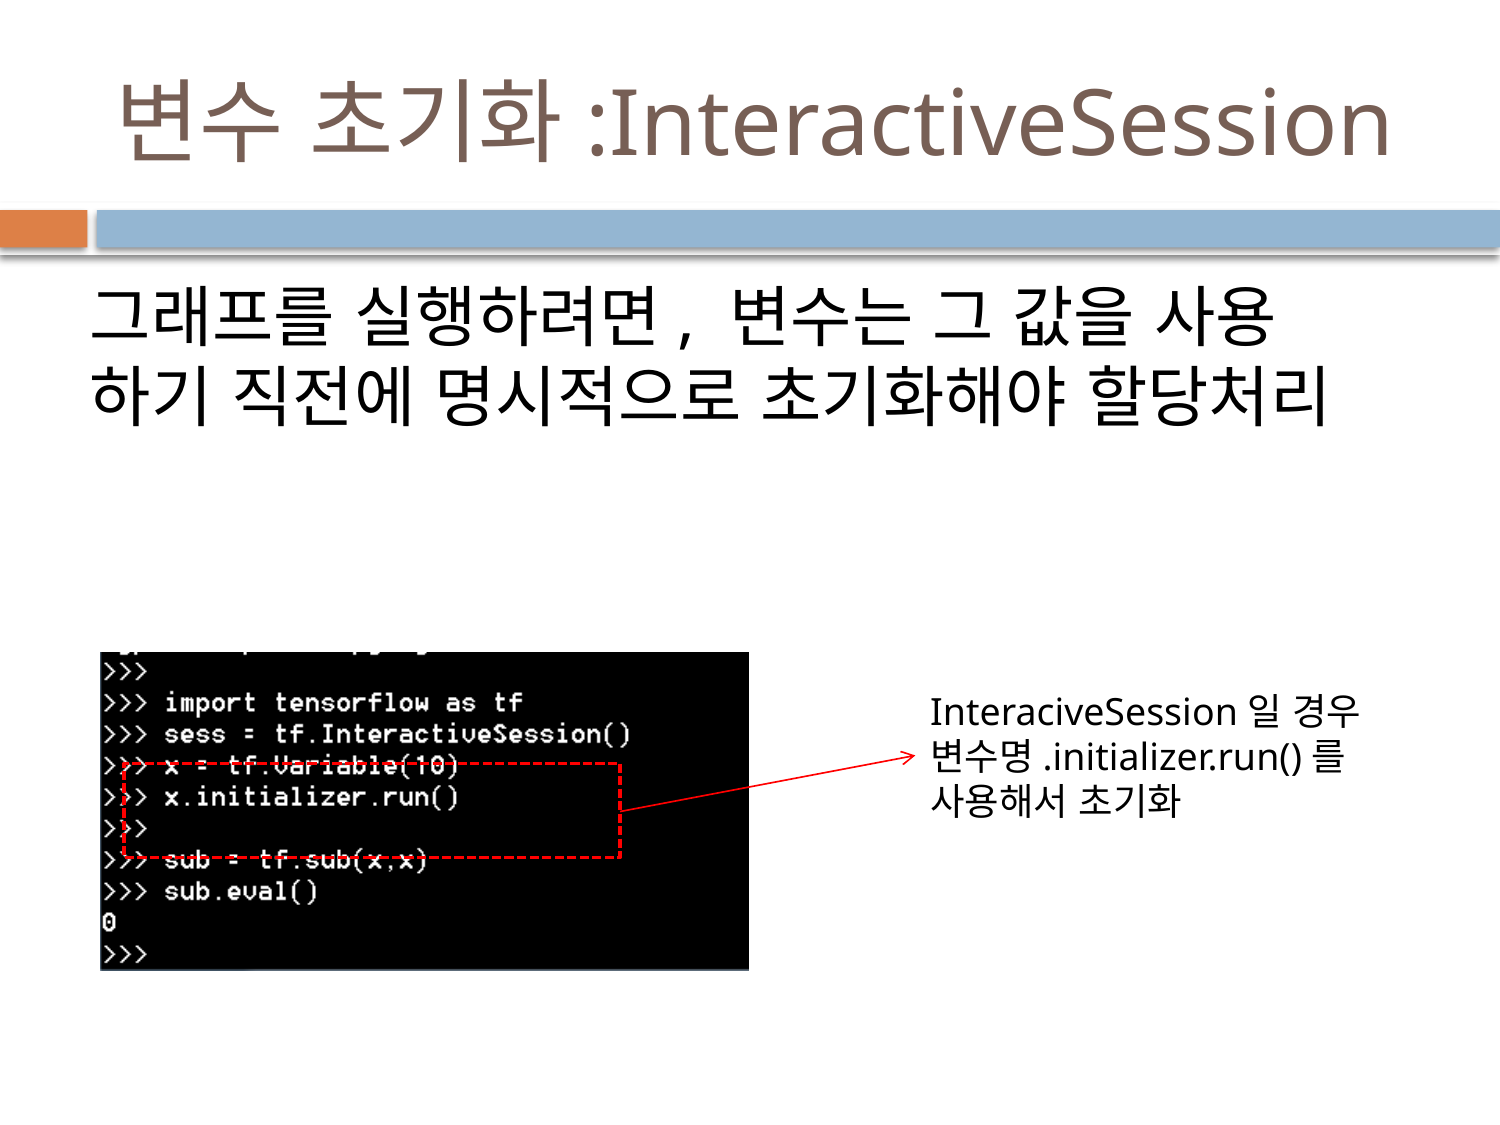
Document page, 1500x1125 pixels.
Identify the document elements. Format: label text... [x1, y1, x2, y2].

picture [99, 652, 749, 971]
text_box InteraciveSession일 경우 변수명.initializer.run()를 사용해서 초기화 [915, 680, 1388, 831]
list 그래프를 실행하려면, 변수는 그 값을 사용 하기 직전에 명시적으로 초기화해야 할당처리 [75, 267, 1425, 463]
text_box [619, 756, 916, 812]
title 변수 초기화:InteractiveSession [100, 37, 1438, 200]
